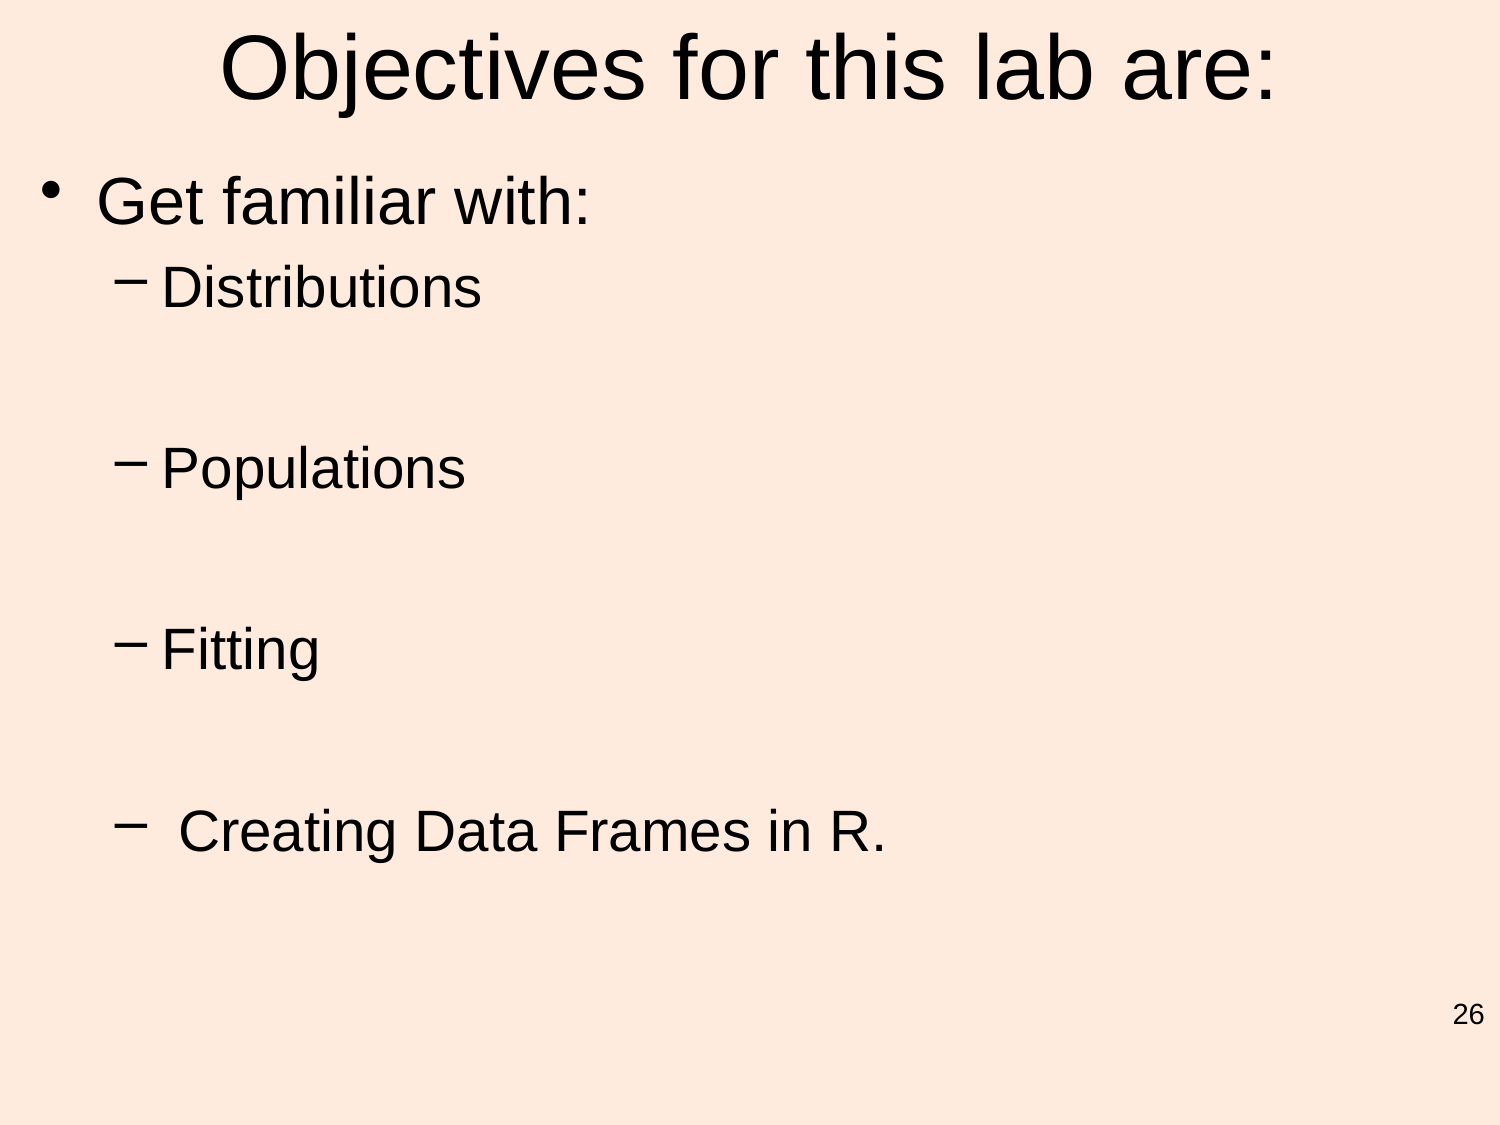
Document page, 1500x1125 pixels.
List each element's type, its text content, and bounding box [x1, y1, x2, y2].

title Objectives for this lab are: [112, 0, 1388, 125]
list Get familiar with: Distributions Populations Fitting Creating Data Frames in R. [24, 149, 1463, 1100]
slide_number 26 [1187, 987, 1500, 1063]
